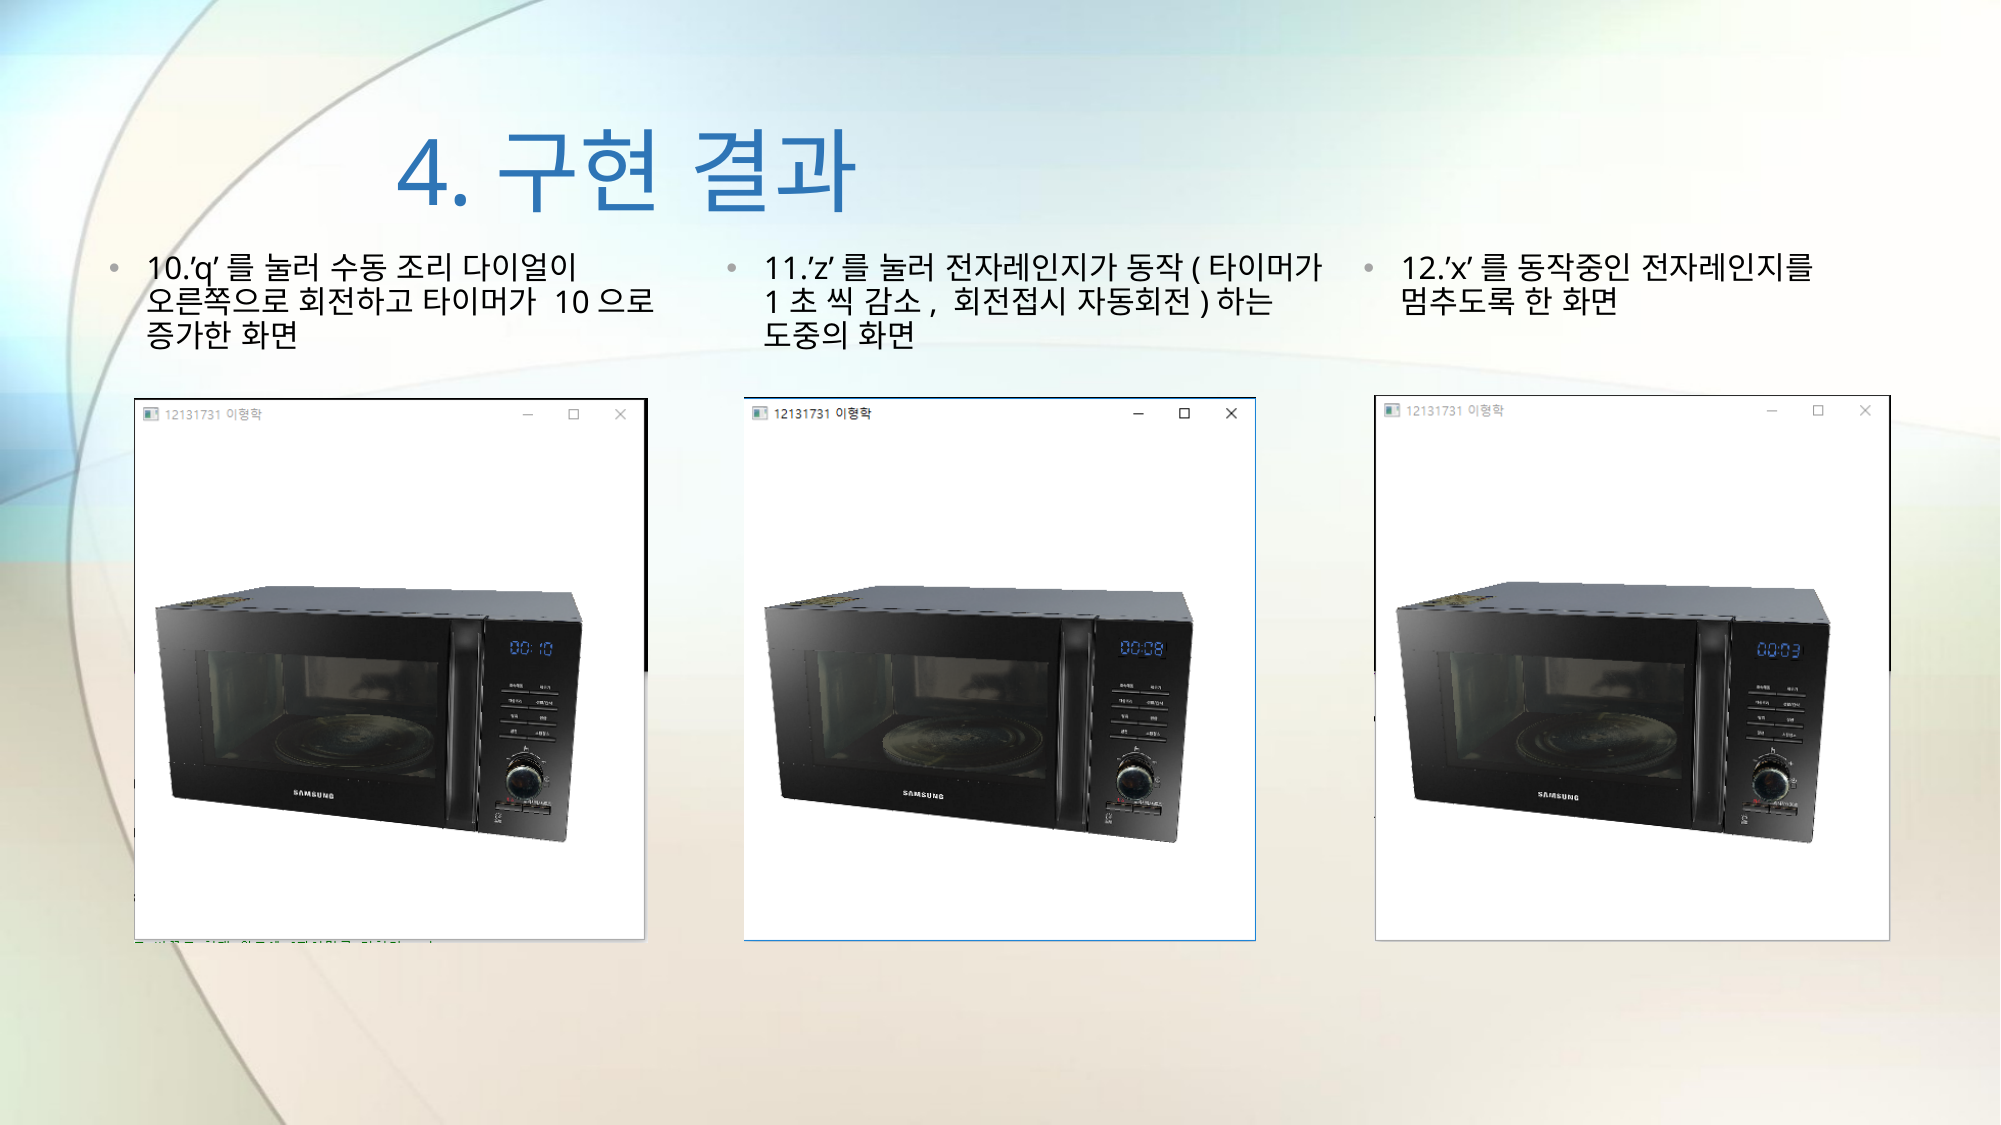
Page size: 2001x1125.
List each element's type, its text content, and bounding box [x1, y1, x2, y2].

text_box 11.’z’를 눌러 전자레인지가 동작(타이머가 1초 씩 감소, 회전접시 자동회전)하는 도중의 화면 [711, 245, 1348, 1023]
list 10.’q’를 눌러 수동 조리 다이얼이 오른쪽으로 회전하고 타이머가 10으로 증가한 화면 [94, 245, 711, 1023]
title 4.구현 결과 [381, 59, 1863, 162]
text_box [94, 162, 2000, 238]
picture [0, 0, 2001, 1125]
title 4.구현 결과 [381, 238, 1863, 245]
text_box 12.’x’를 동작중인 전자레인지를 멈추도록 한 화면 [1348, 245, 1986, 1023]
